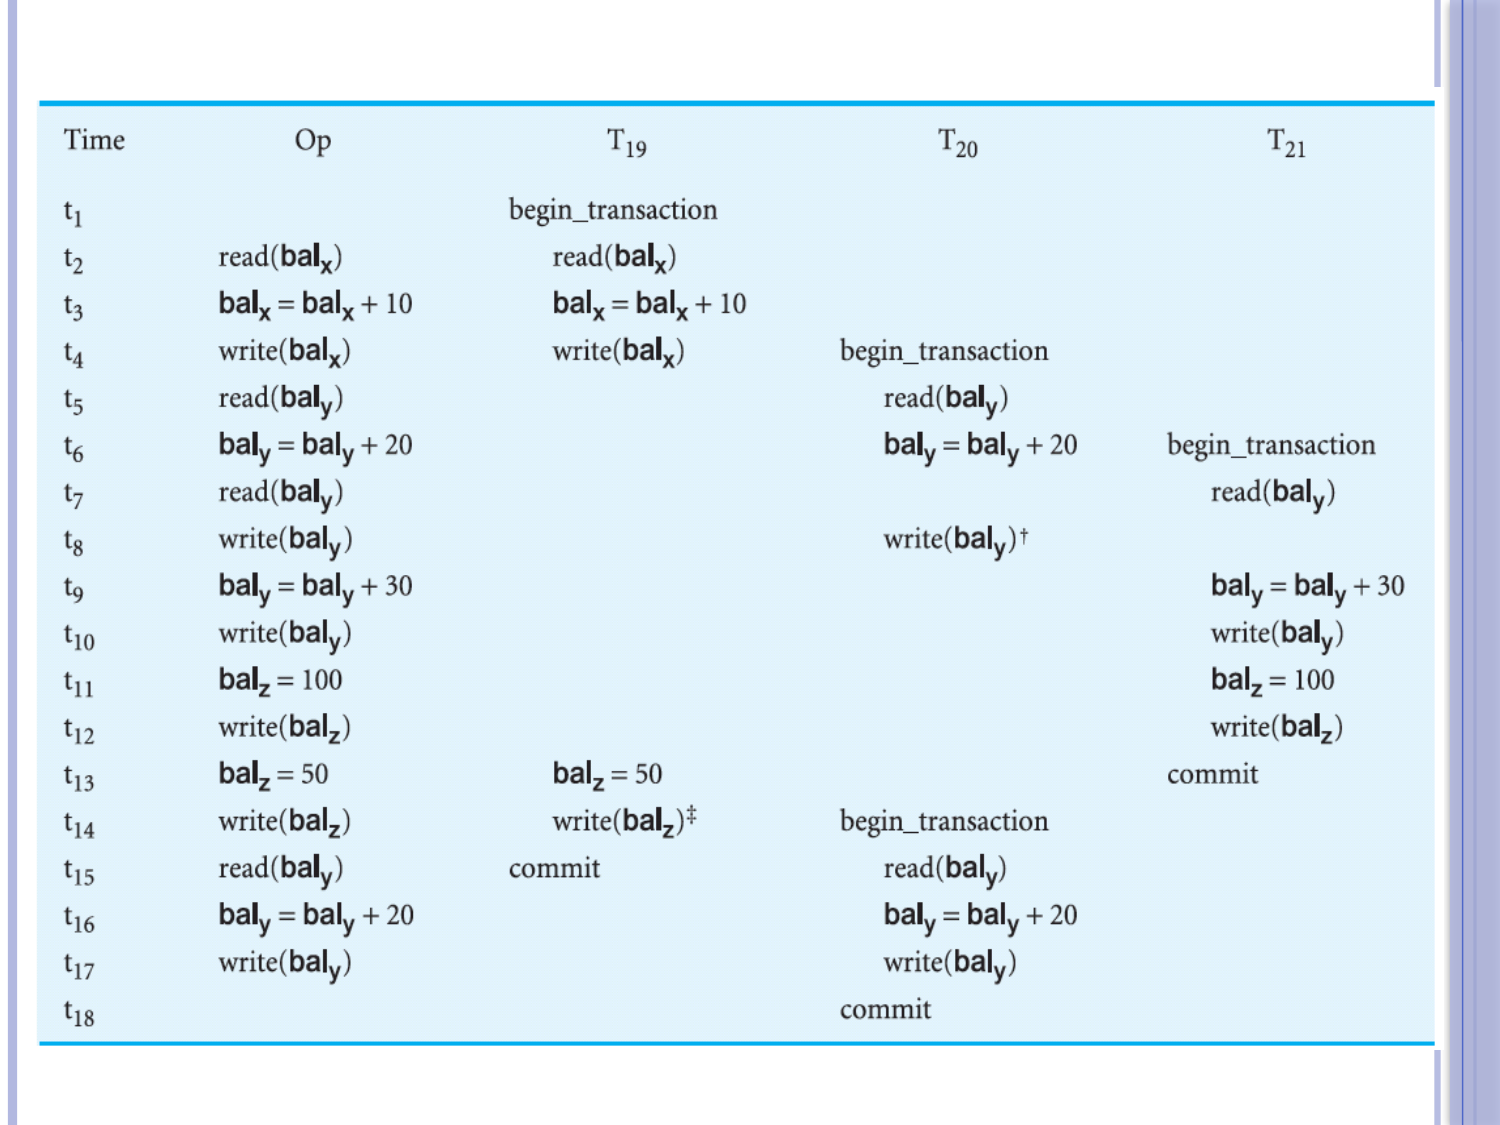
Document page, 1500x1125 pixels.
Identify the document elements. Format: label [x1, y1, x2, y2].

picture [24, 86, 1445, 1051]
